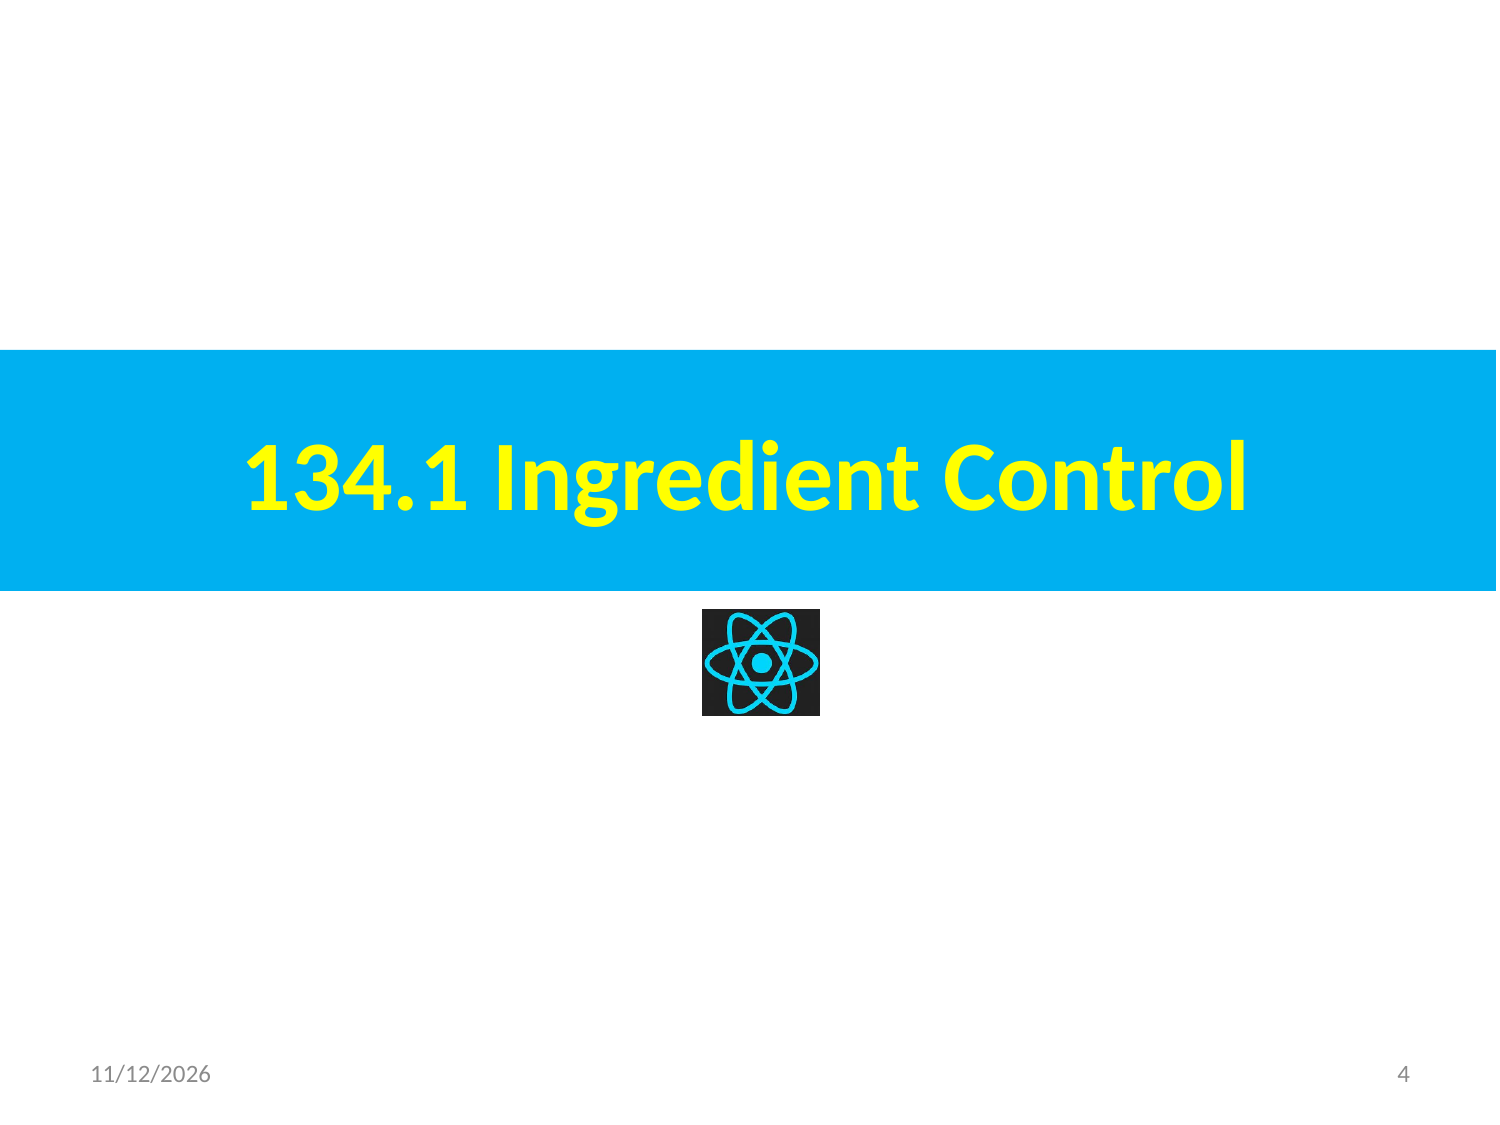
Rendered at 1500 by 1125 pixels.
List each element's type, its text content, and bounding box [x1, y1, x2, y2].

slide_number 4 [1074, 1042, 1425, 1103]
picture [702, 609, 821, 716]
title 134.1 Ingredient Control [0, 349, 1496, 591]
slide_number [75, 1042, 425, 1103]
